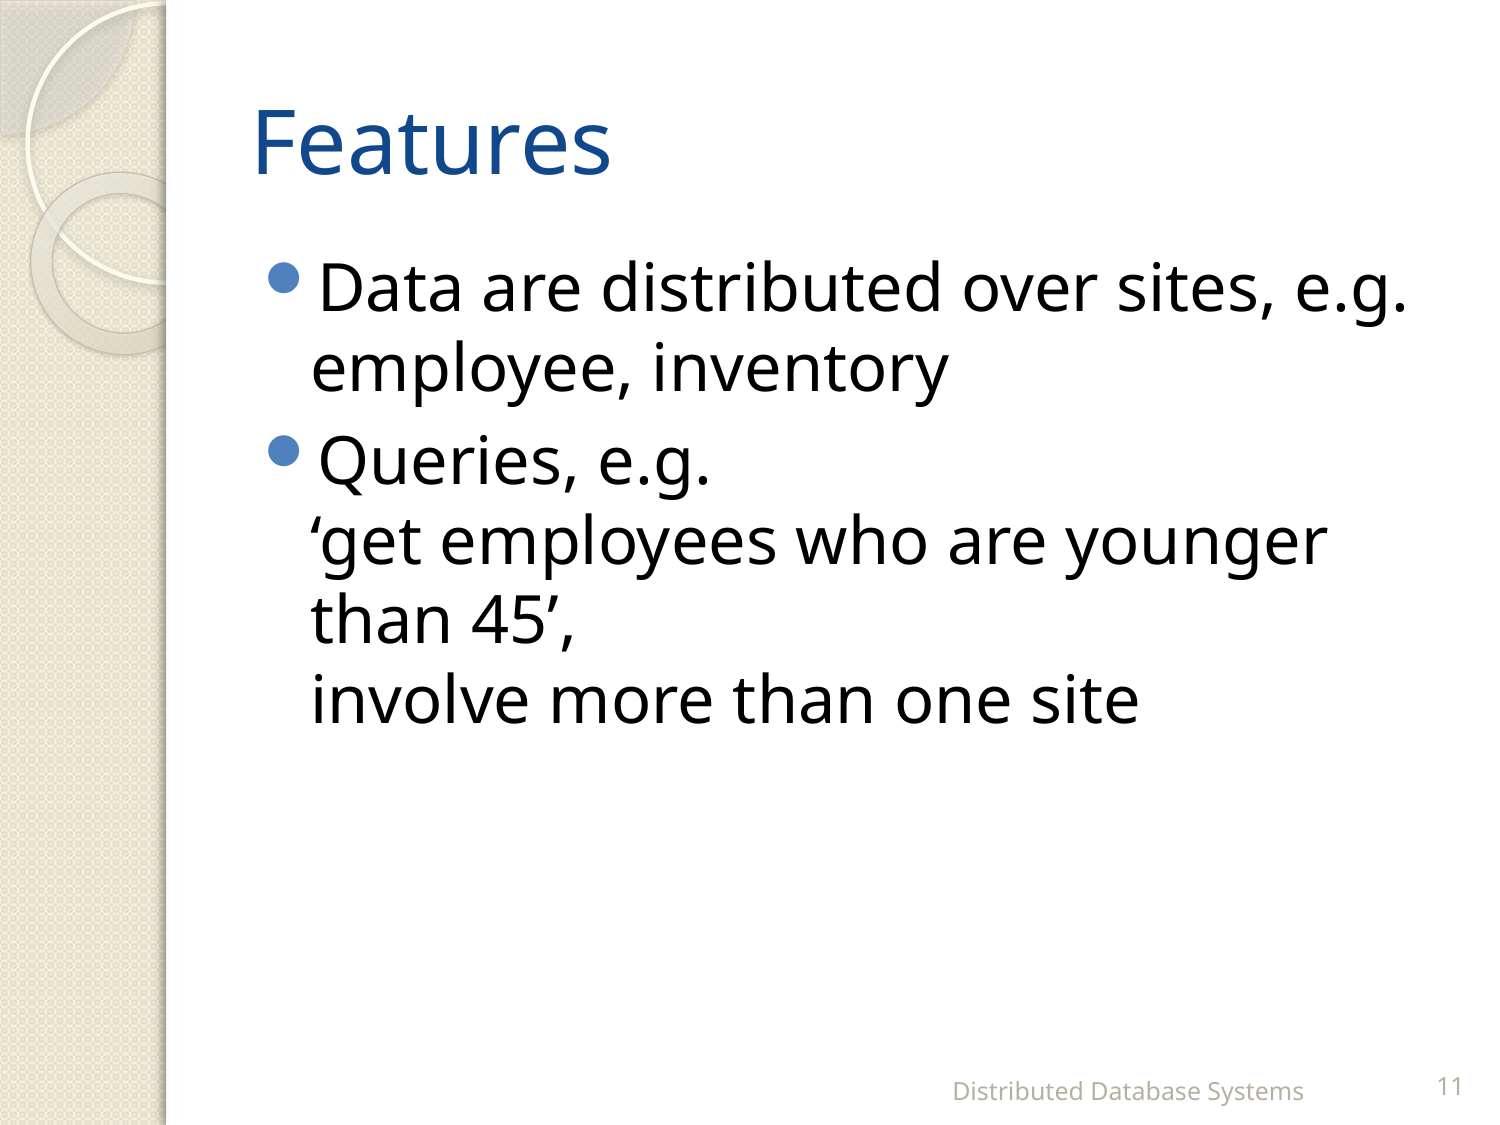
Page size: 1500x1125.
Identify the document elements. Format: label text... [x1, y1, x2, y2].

list Data are distributed over sites, e.g. employee, inventory Queries, e.g. ‘get employees who are younger than 45’, involve more than one site [235, 237, 1466, 1025]
slide_number 11 [1413, 1034, 1488, 1113]
title Features [235, 45, 1466, 233]
footer Distributed Database Systems [937, 1034, 1413, 1113]
